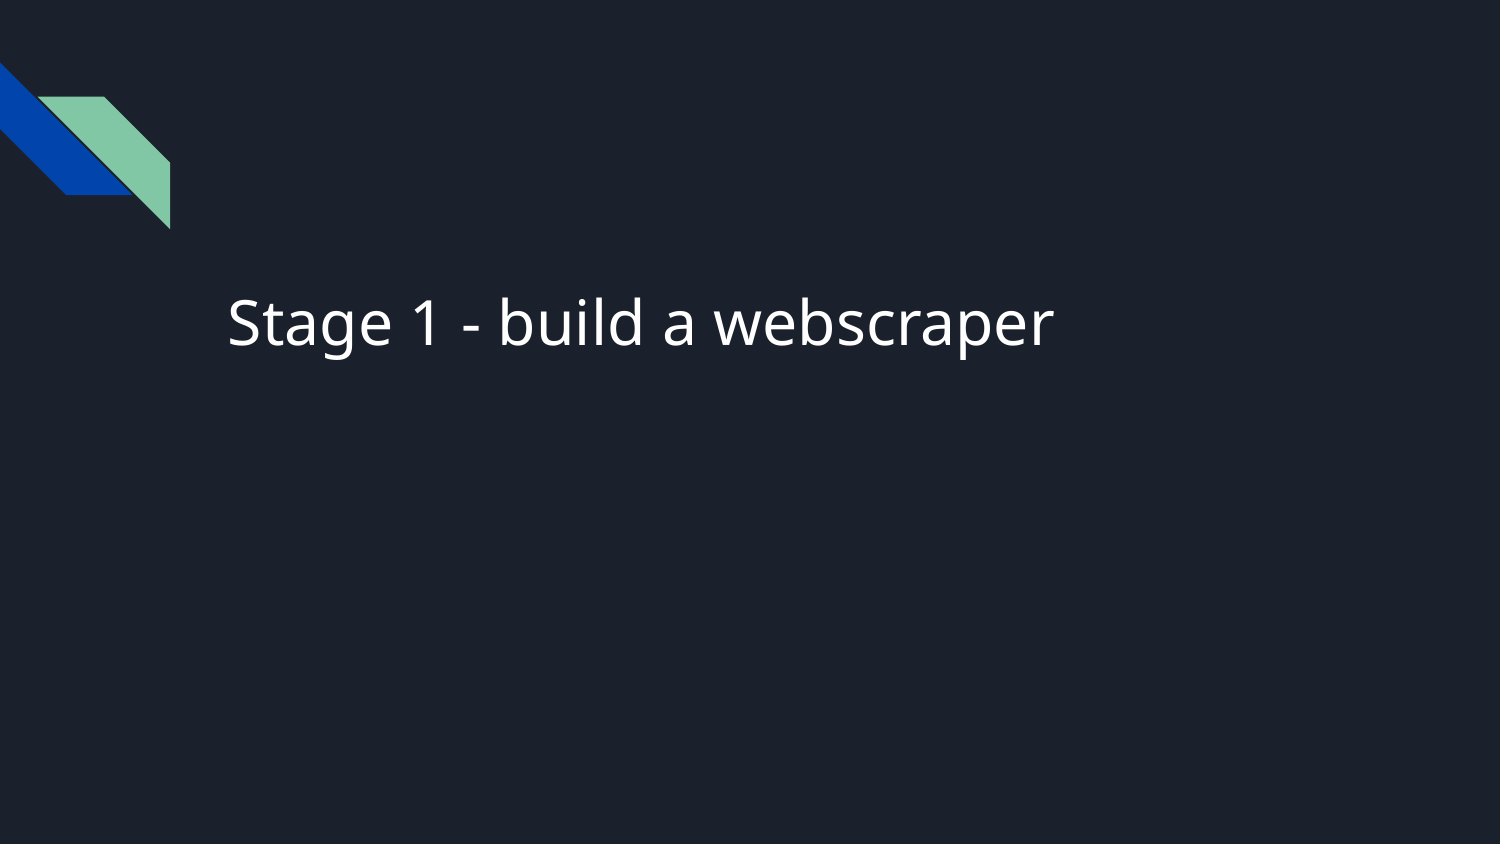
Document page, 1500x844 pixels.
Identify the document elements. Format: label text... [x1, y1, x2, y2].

list Stage 1 - build a webscraper [212, 257, 1368, 735]
